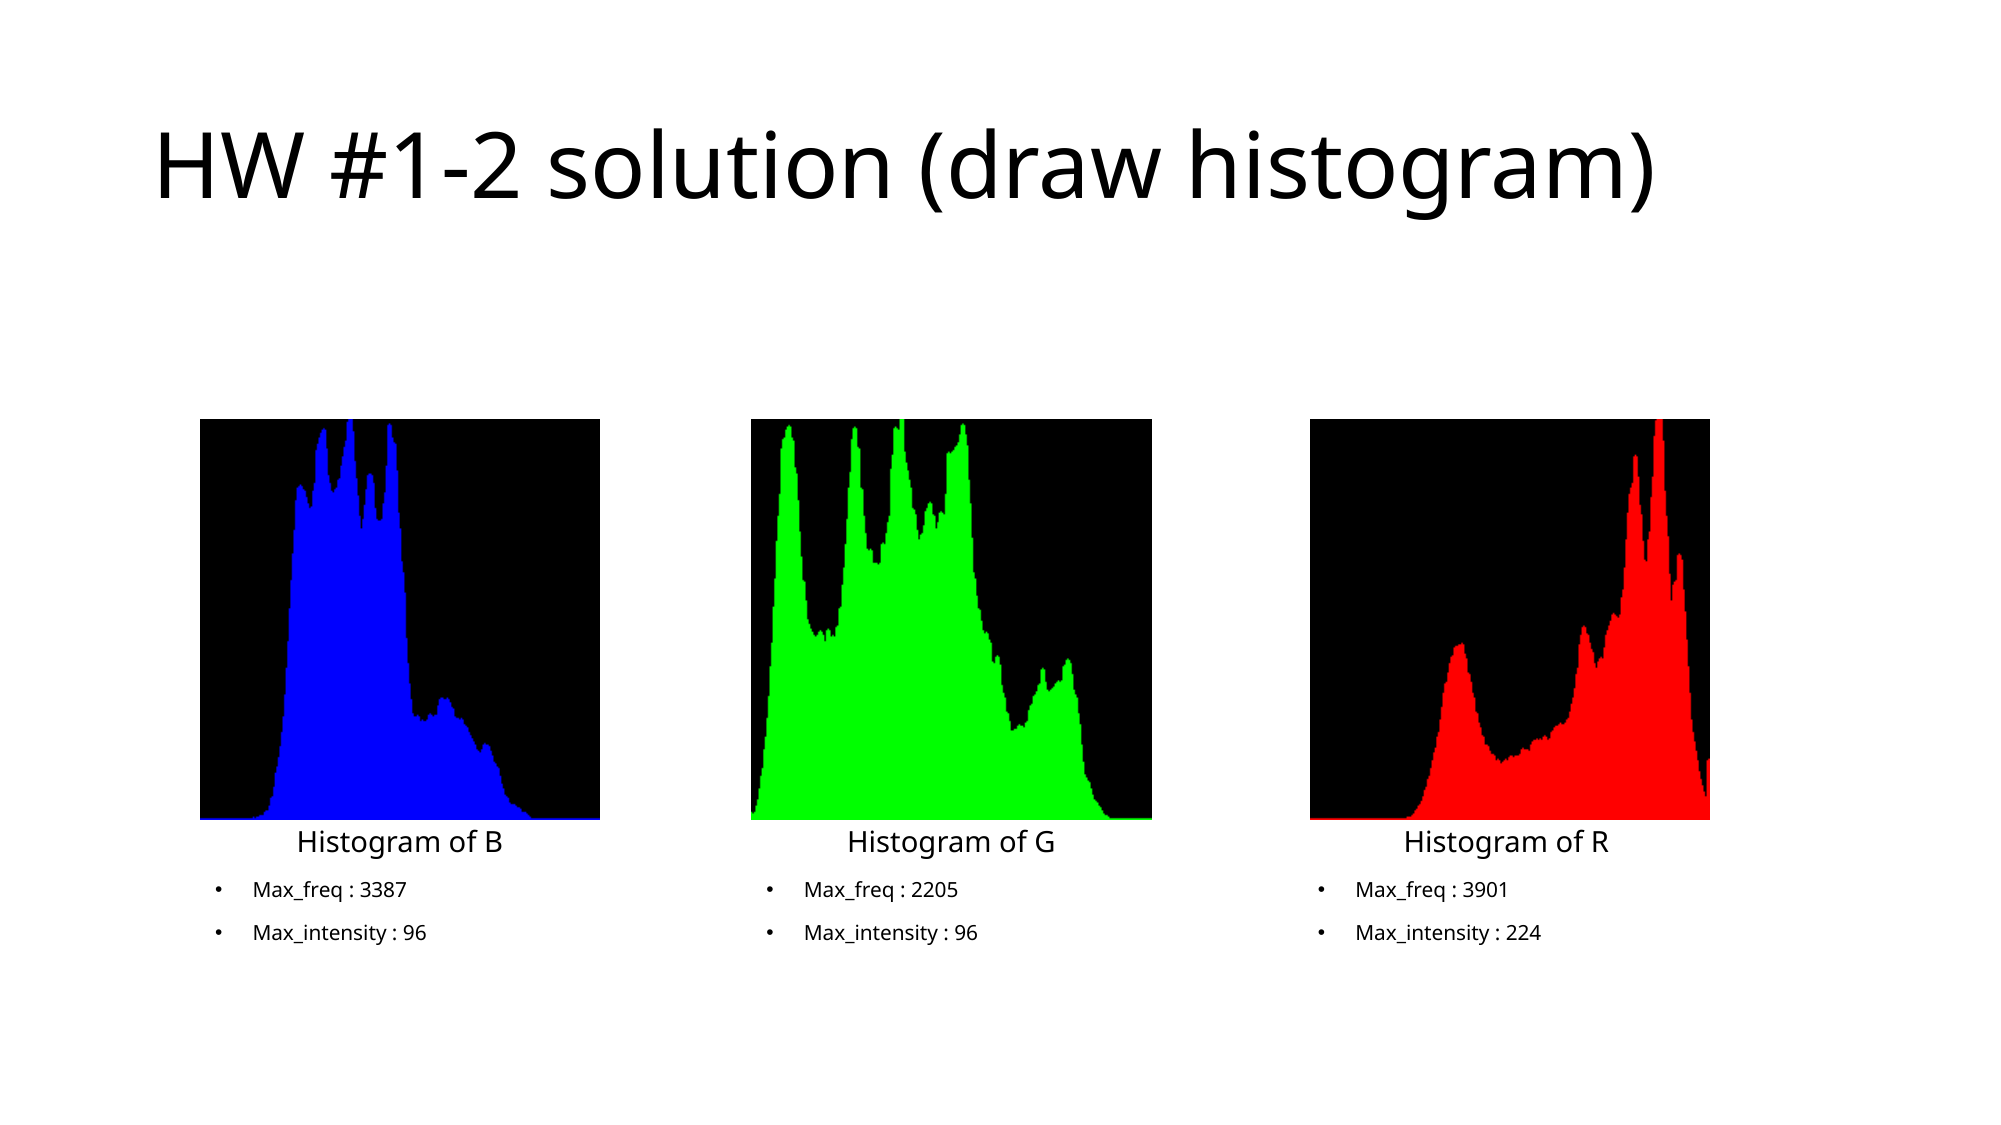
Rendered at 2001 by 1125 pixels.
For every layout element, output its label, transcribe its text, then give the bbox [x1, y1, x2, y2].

picture [199, 419, 600, 820]
text_box Histogram of G Max_freq : 2205 Max_intensity : 96 [751, 820, 1152, 1052]
picture [751, 419, 1152, 820]
list Histogram of B Max_freq : 3387 Max_intensity : 96 [200, 820, 600, 1090]
text_box Histogram of R Max_freq : 3901 Max_intensity : 224 [1302, 819, 1710, 1102]
title HW #1-2 solution (draw histogram) [137, 59, 1863, 278]
picture [1309, 419, 1710, 820]
